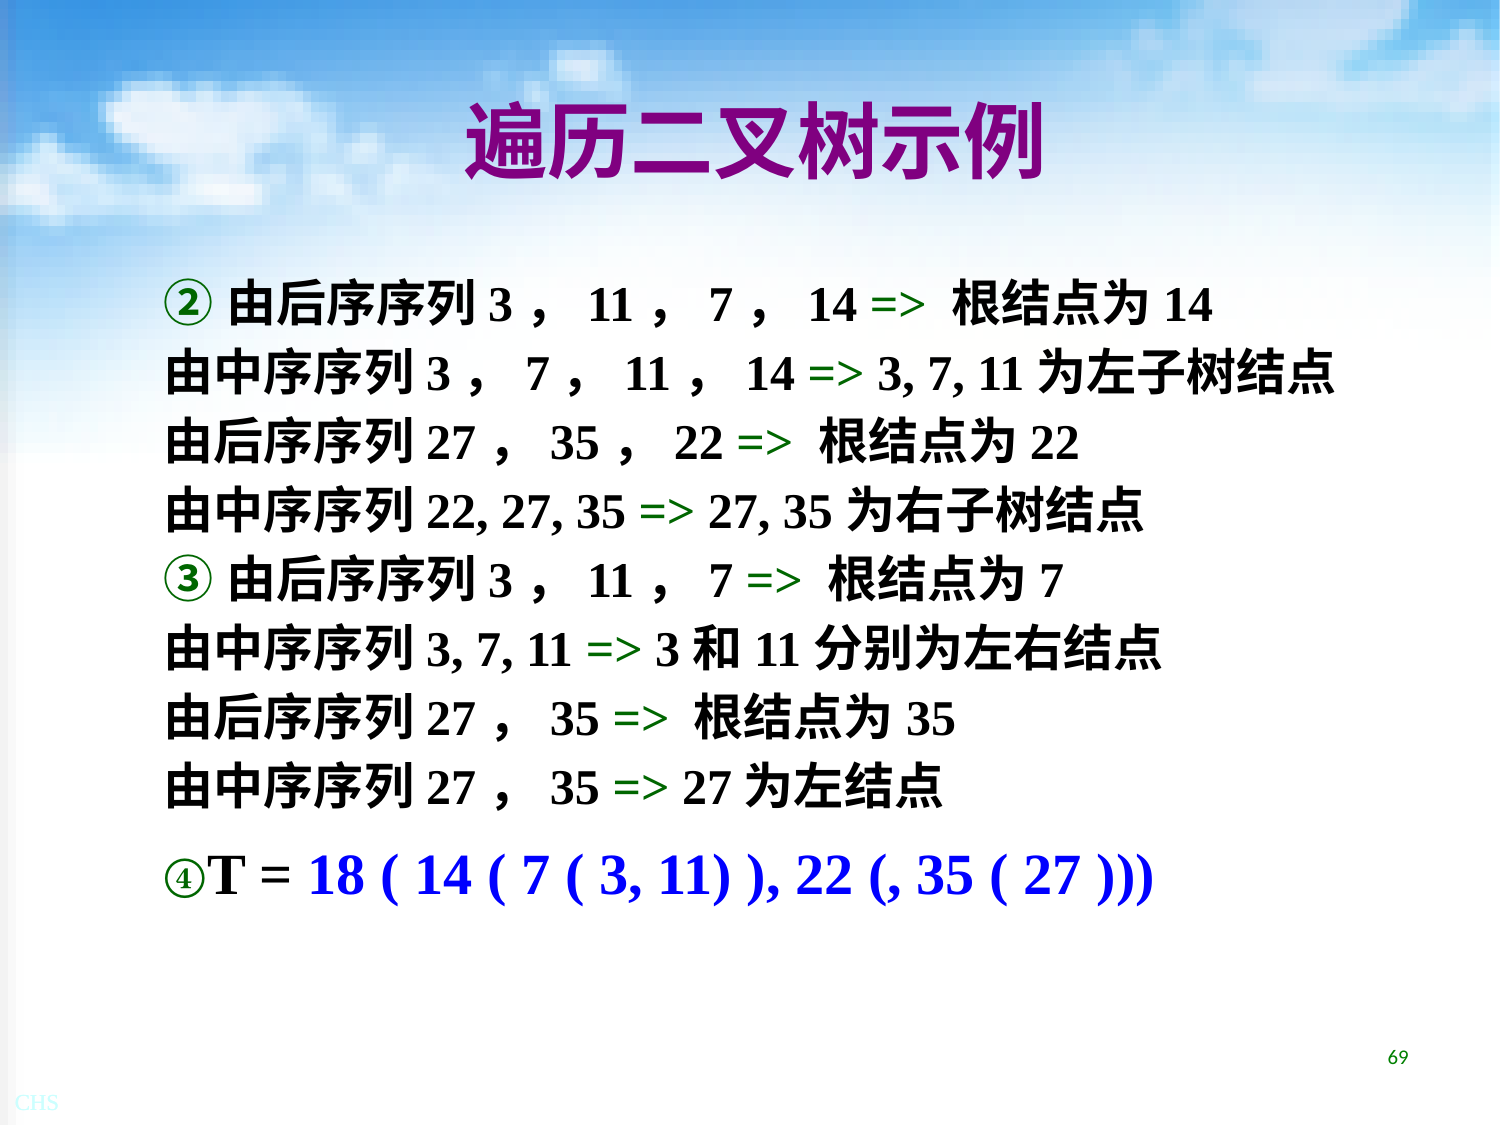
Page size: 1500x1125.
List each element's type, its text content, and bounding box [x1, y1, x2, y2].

slide_number 69 [1366, 1041, 1430, 1071]
title 遍历二叉树示例 [163, 44, 1348, 233]
list ②由后序序列3，11，7，14 => 根结点为14 由中序序列3，7，11，14 => 3, 7, 11为左子树结点 由后序序列27，35，22 => 根结点为22 由中序序列22, 27, 35 => 27, 35为右子树结点 ③由后序序列3，11，7 => 根结点为7 由中序序列3, 7, 11 => 3和11分别为左右结点 由后序序列27，35 => 根结点为35 由中序序列27，35 => 27为左结点 ④T = 18 ( 14 ( 7 ( 3, 11) ), 22 (, 35 ( 27 ))) [163, 262, 1348, 1006]
picture [0, 0, 1500, 1125]
